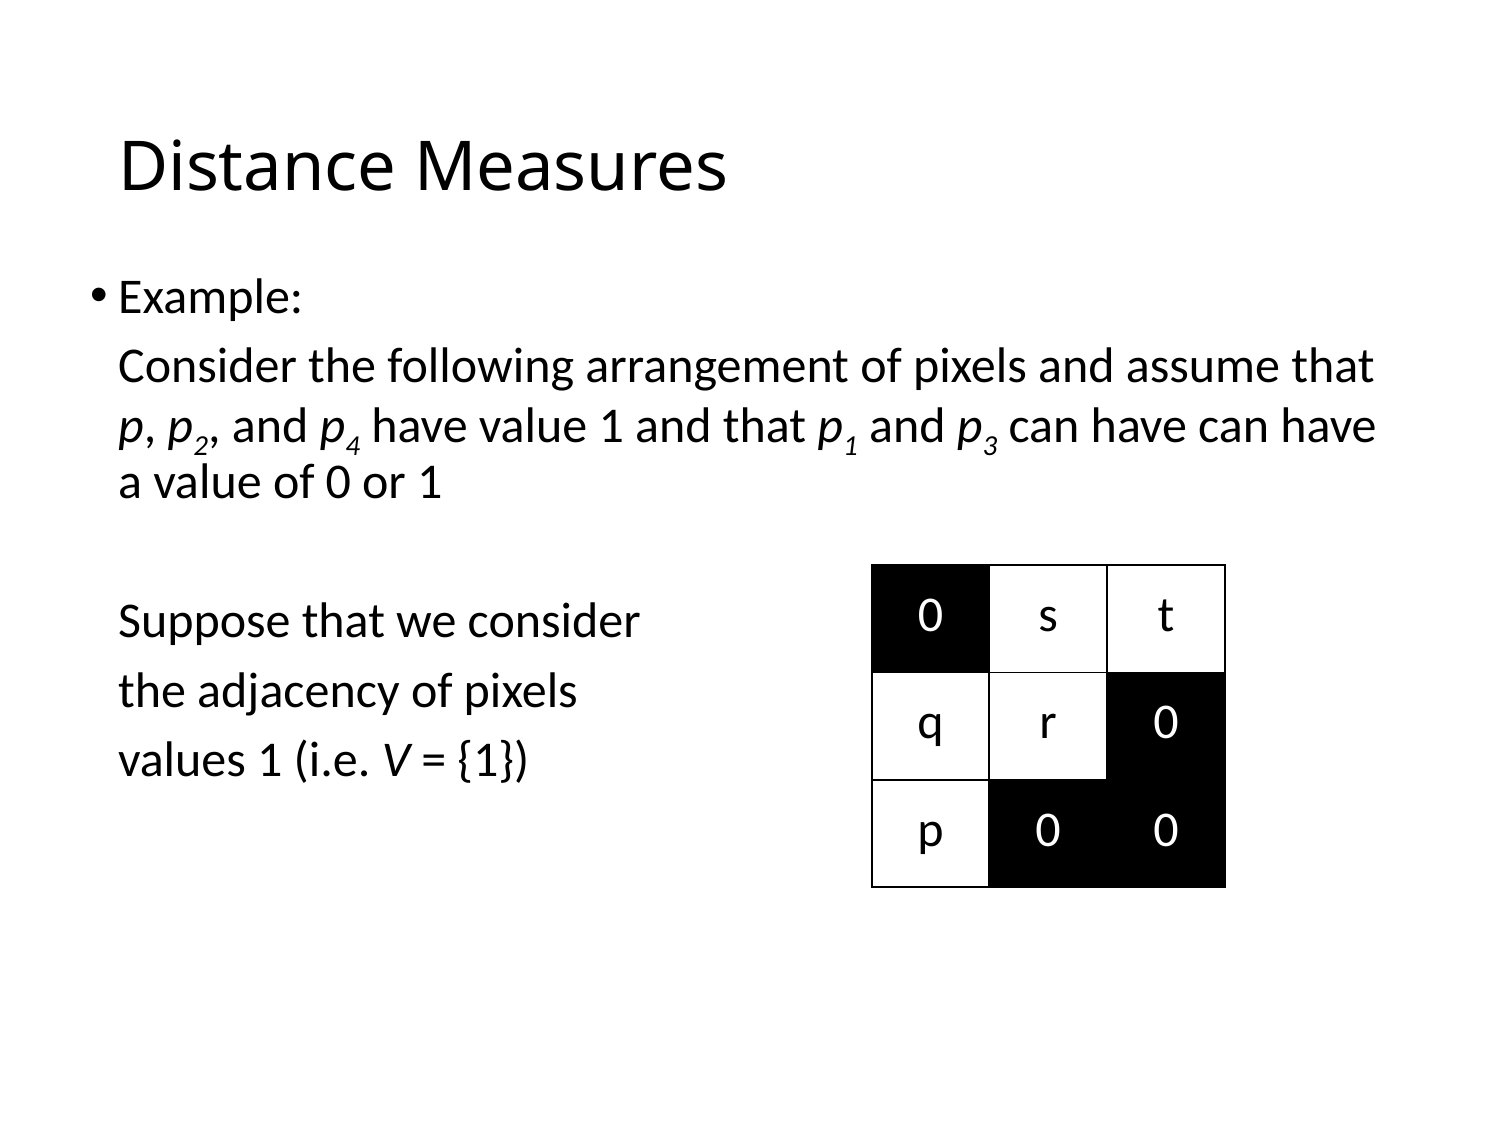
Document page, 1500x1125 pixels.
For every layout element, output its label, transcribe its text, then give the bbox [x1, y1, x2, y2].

table_cell 0 [1108, 781, 1224, 886]
table_cell 0 [990, 781, 1106, 886]
table_cell 0 [1108, 673, 1224, 779]
table_header 0 [873, 566, 988, 672]
table_cell r [990, 673, 1106, 779]
list Example: Consider the following arrangement of pixels and assume that p, p2, and p4 have value 1 and that p1 and p3 can have can have a value of 0 or 1 Suppose that we consider the adjacency of pixels values 1 (i.e. V = {1}) [75, 262, 1425, 1038]
table_header s [990, 566, 1106, 672]
table_cell p [873, 781, 988, 886]
title Distance Measures [103, 59, 1397, 262]
table_header t [1108, 566, 1224, 672]
table_cell q [873, 673, 988, 779]
